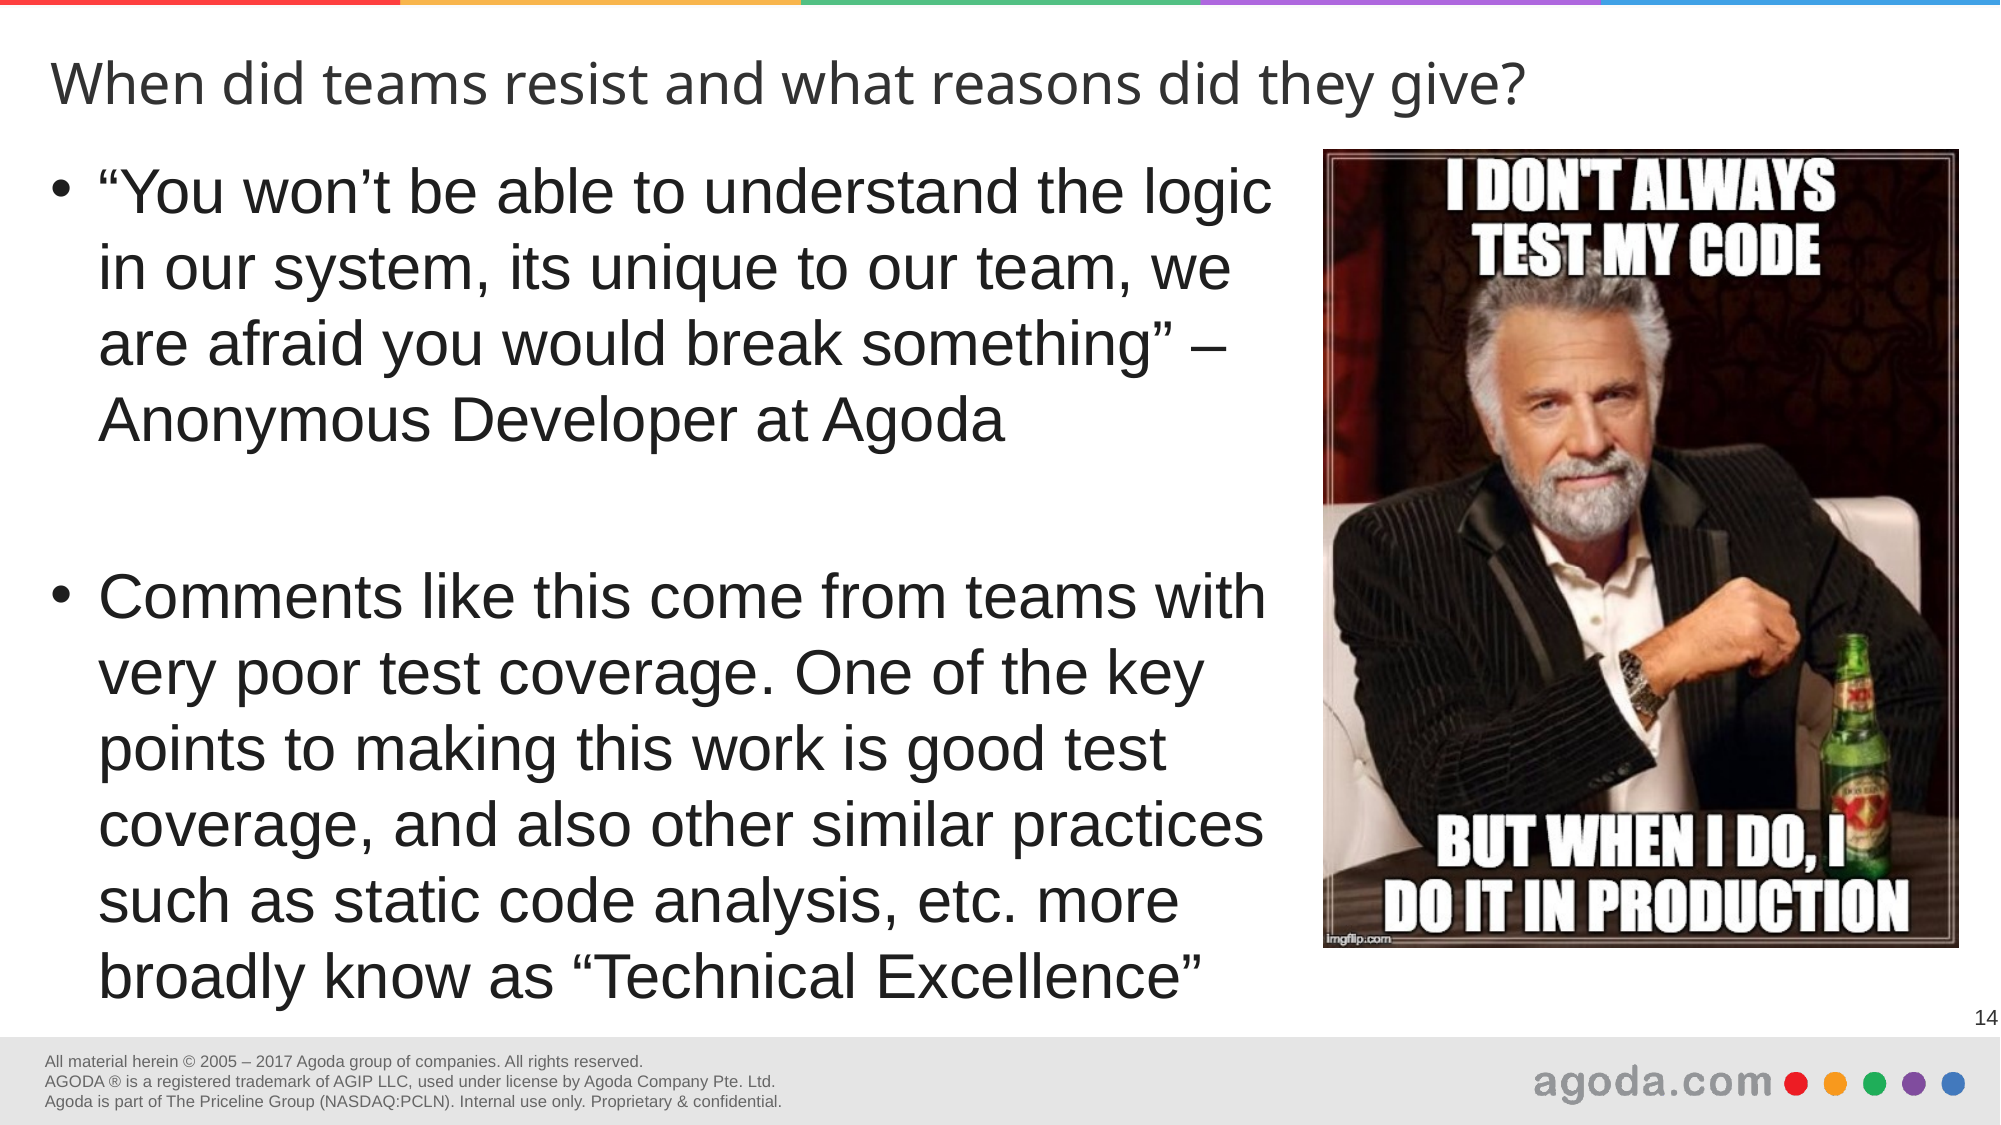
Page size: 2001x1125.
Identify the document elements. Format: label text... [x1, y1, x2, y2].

list “You won’t be able to understand the logic in our system, its unique to our team, we are afraid you would break something” – Anonymous Developer at Agoda Comments like this come from teams with very poor test coverage. One of the key points to making this work is good test coverage, and also other similar practices such as static code analysis, etc. more broadly know as “Technical Excellence” [50, 149, 1288, 1030]
picture [1322, 149, 1960, 948]
picture [1512, 1049, 1988, 1119]
picture [0, 0, 2000, 8]
list When did teams resist and what reasons did they give? [50, 45, 1963, 117]
